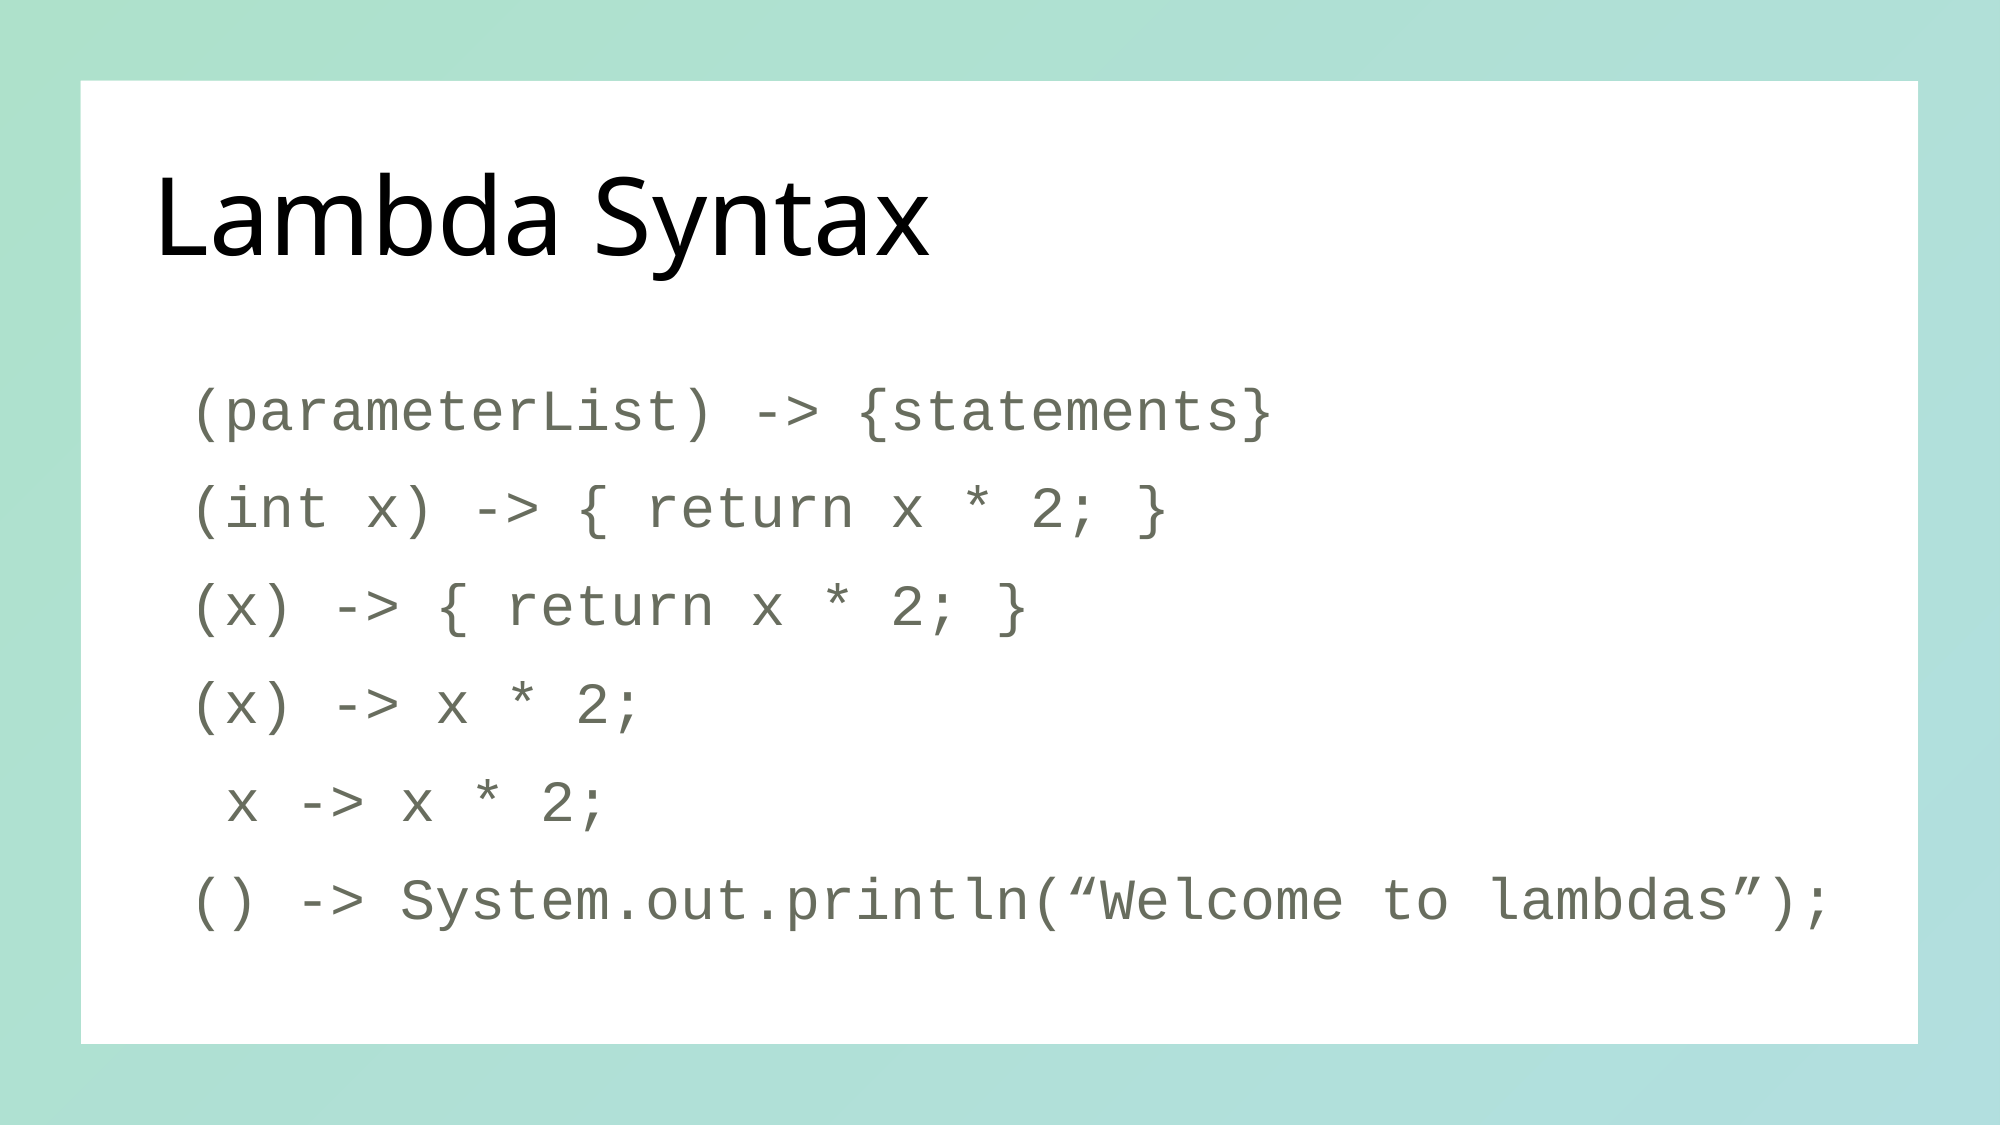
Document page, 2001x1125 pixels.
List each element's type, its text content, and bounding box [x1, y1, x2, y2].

list (parameterList) -> {statements} (int x) -> { return x * 2; } (x) -> { return x * 2; } (x) -> x * 2; x -> x * 2; () -> System.out.println(“Welcome to lambdas”); [137, 357, 1863, 1014]
title Lambda Syntax [137, 111, 1863, 330]
